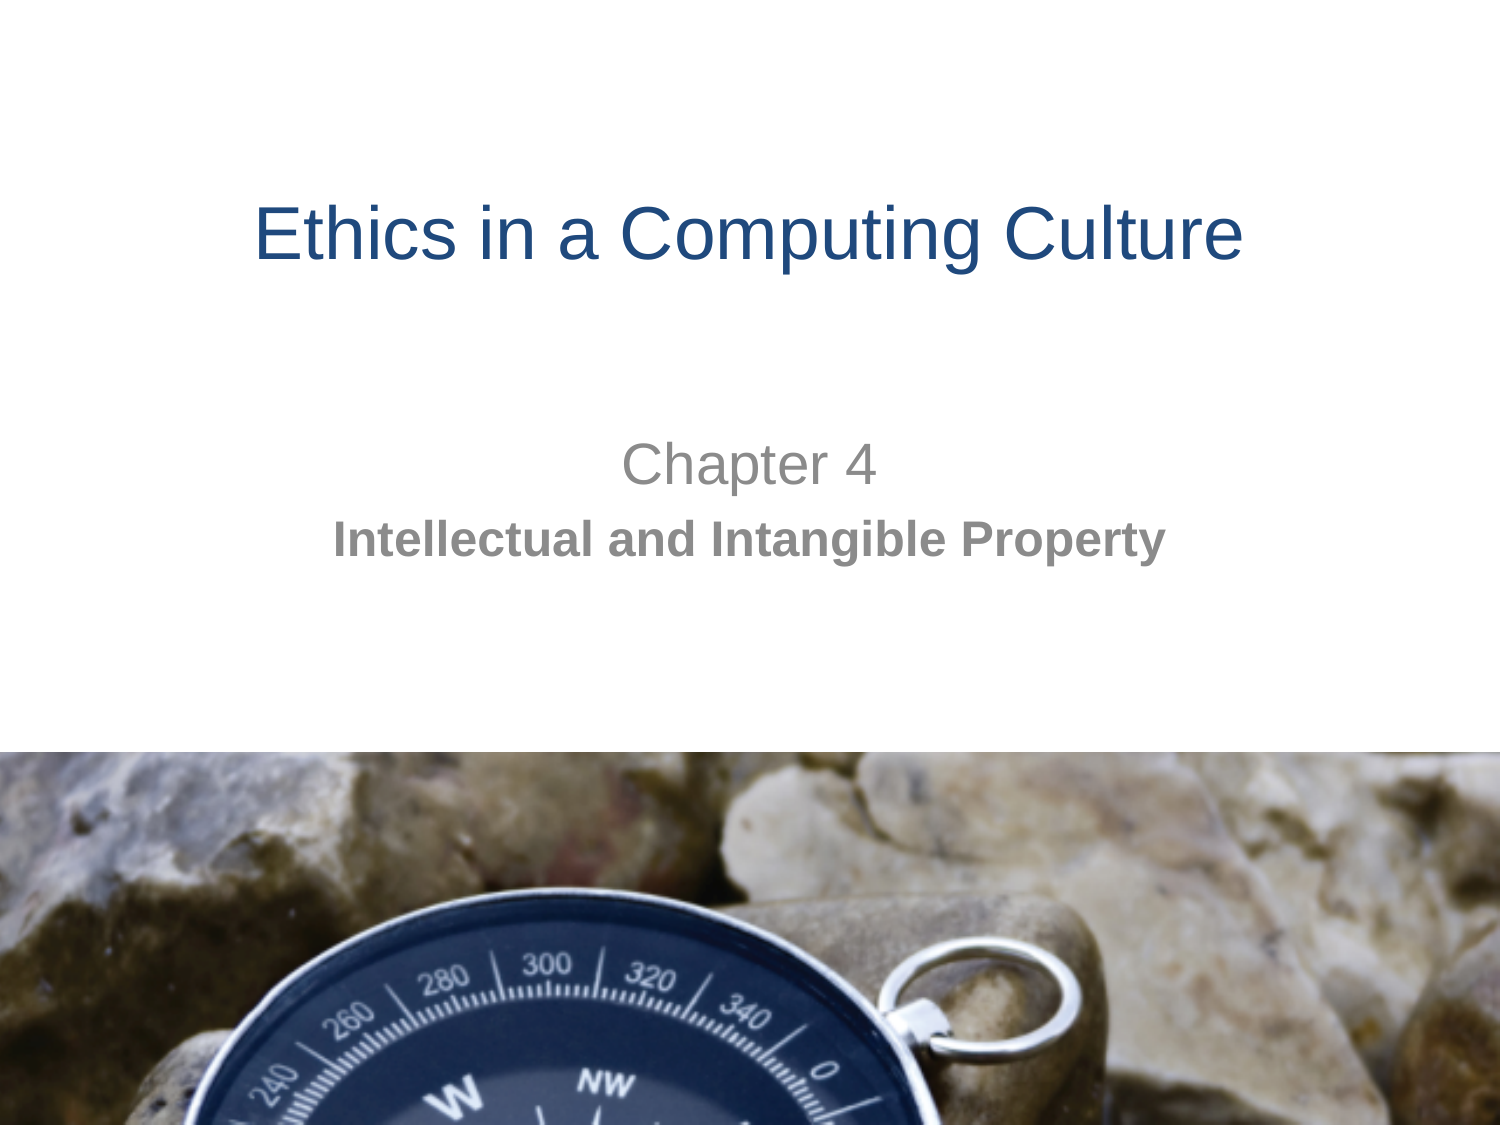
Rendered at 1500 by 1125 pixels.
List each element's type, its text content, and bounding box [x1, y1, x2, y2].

subtitle Chapter 4 Intellectual and Intangible Property [224, 418, 1276, 605]
picture [0, 752, 1500, 1125]
title Ethics in a Computing Culture [112, 108, 1388, 350]
